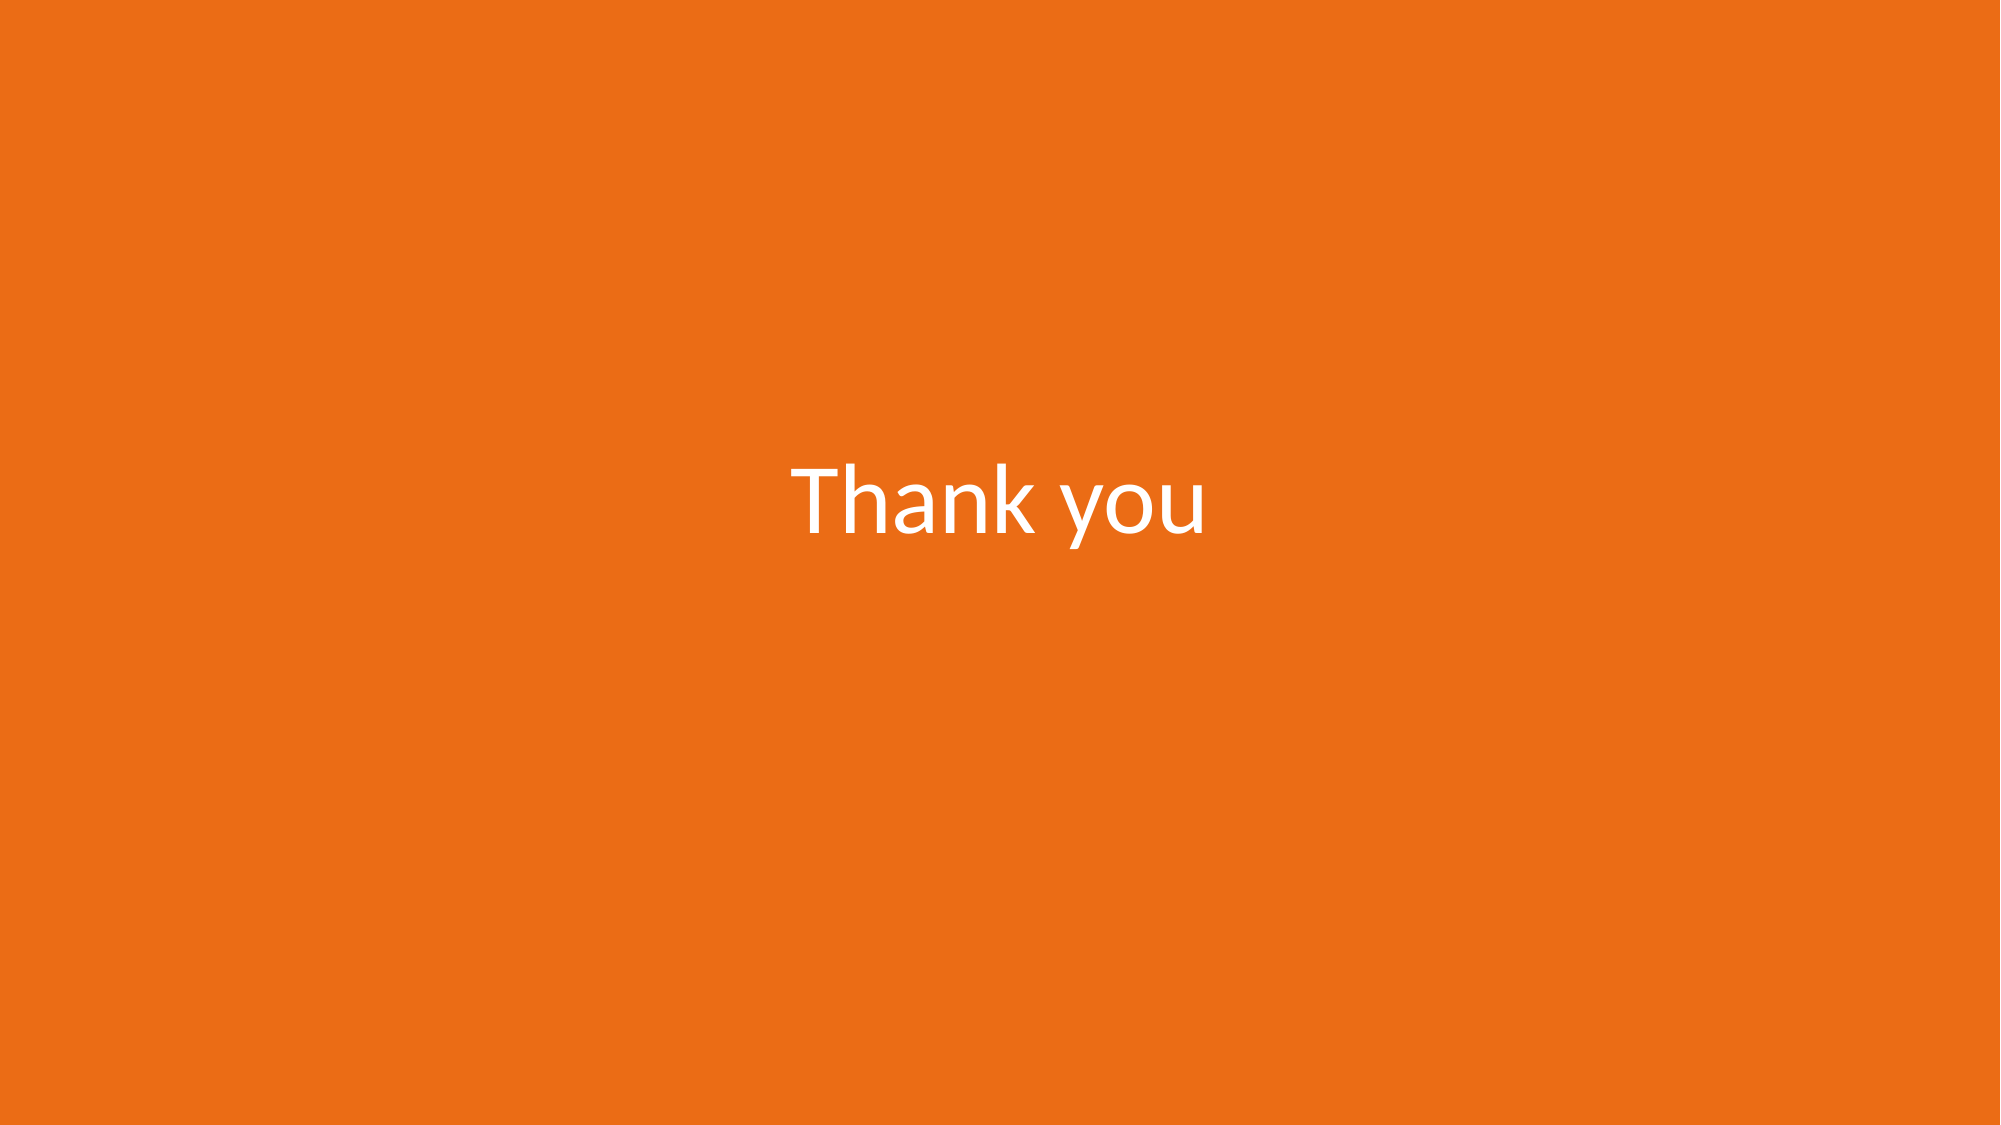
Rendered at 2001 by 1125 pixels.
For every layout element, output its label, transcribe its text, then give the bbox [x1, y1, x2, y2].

text_box Thank you [775, 426, 1225, 561]
